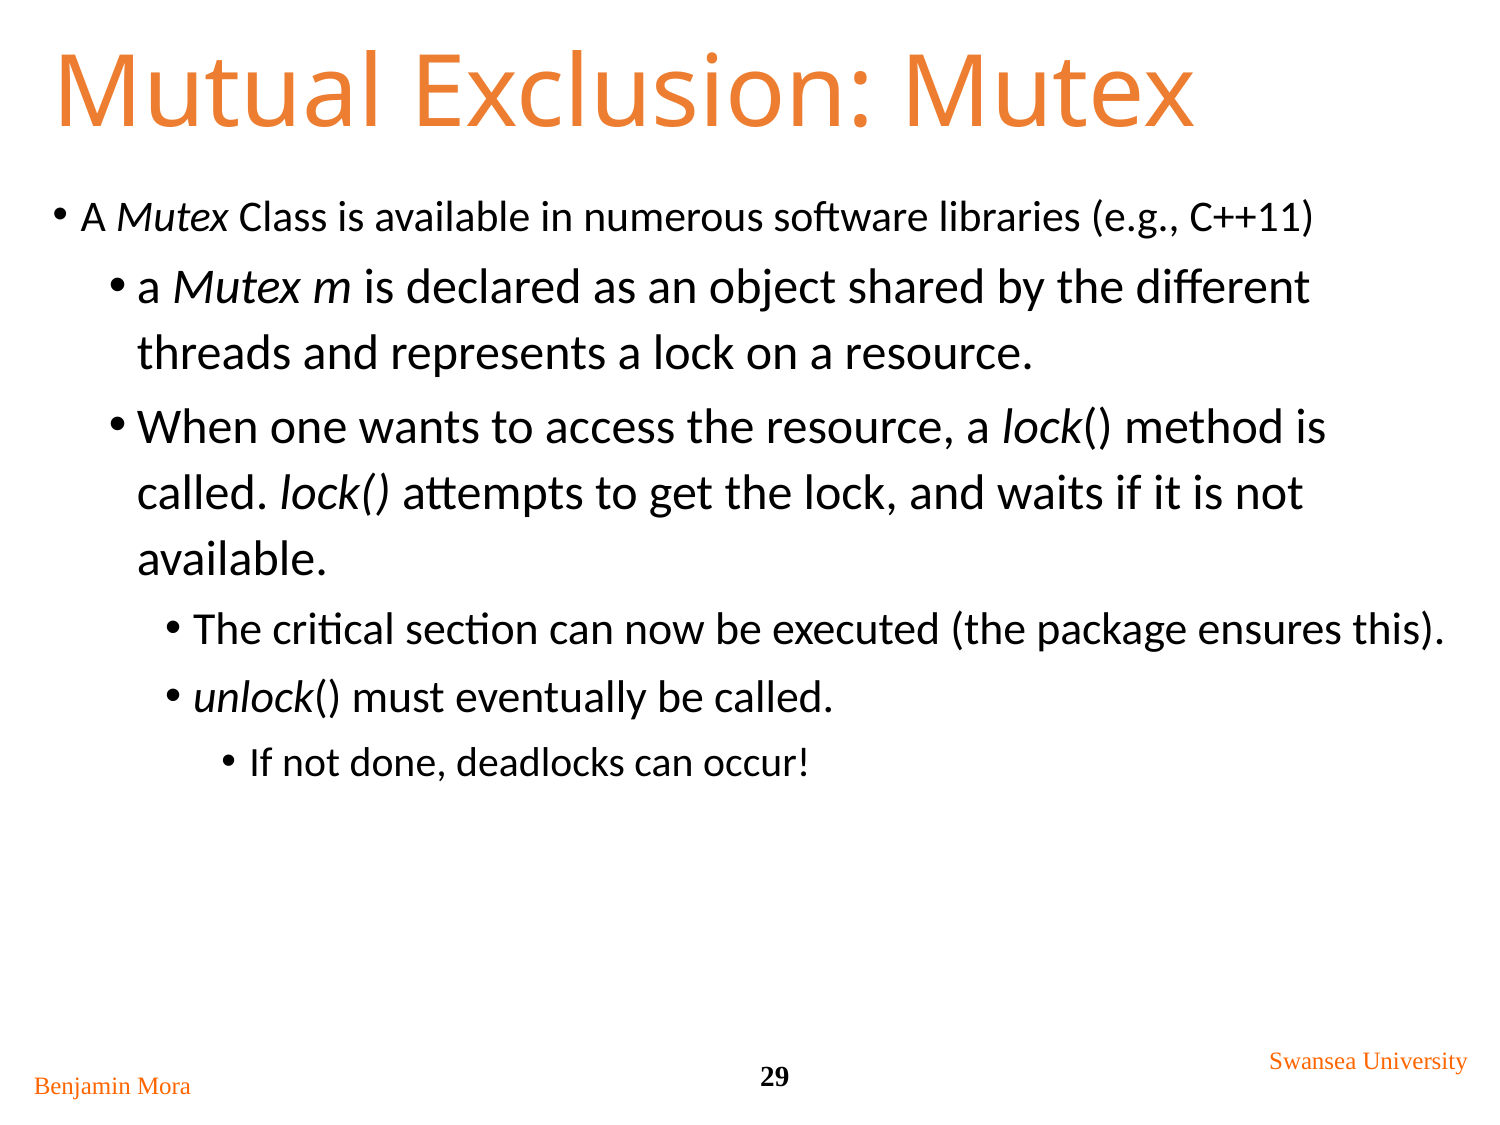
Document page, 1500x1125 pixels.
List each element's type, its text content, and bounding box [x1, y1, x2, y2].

title Mutual Exclusion: Mutex [37, 24, 1463, 163]
text_box Benjamin Mora [12, 1062, 213, 1108]
list A Mutex Class is available in numerous software libraries (e.g., C++11) a Mutex m is declared as an object shared by the different threads and represents a lock on a resource. When one wants to access the resource, a lock() method is called. lock() attempts to get the lock, and waits if it is not available. The critical section can now be executed (the package ensures this). unlock() must eventually be called. If not done, deadlocks can occur! [37, 174, 1463, 1038]
text_box Swansea University [1249, 1037, 1488, 1083]
text_box 29 [675, 1049, 875, 1100]
